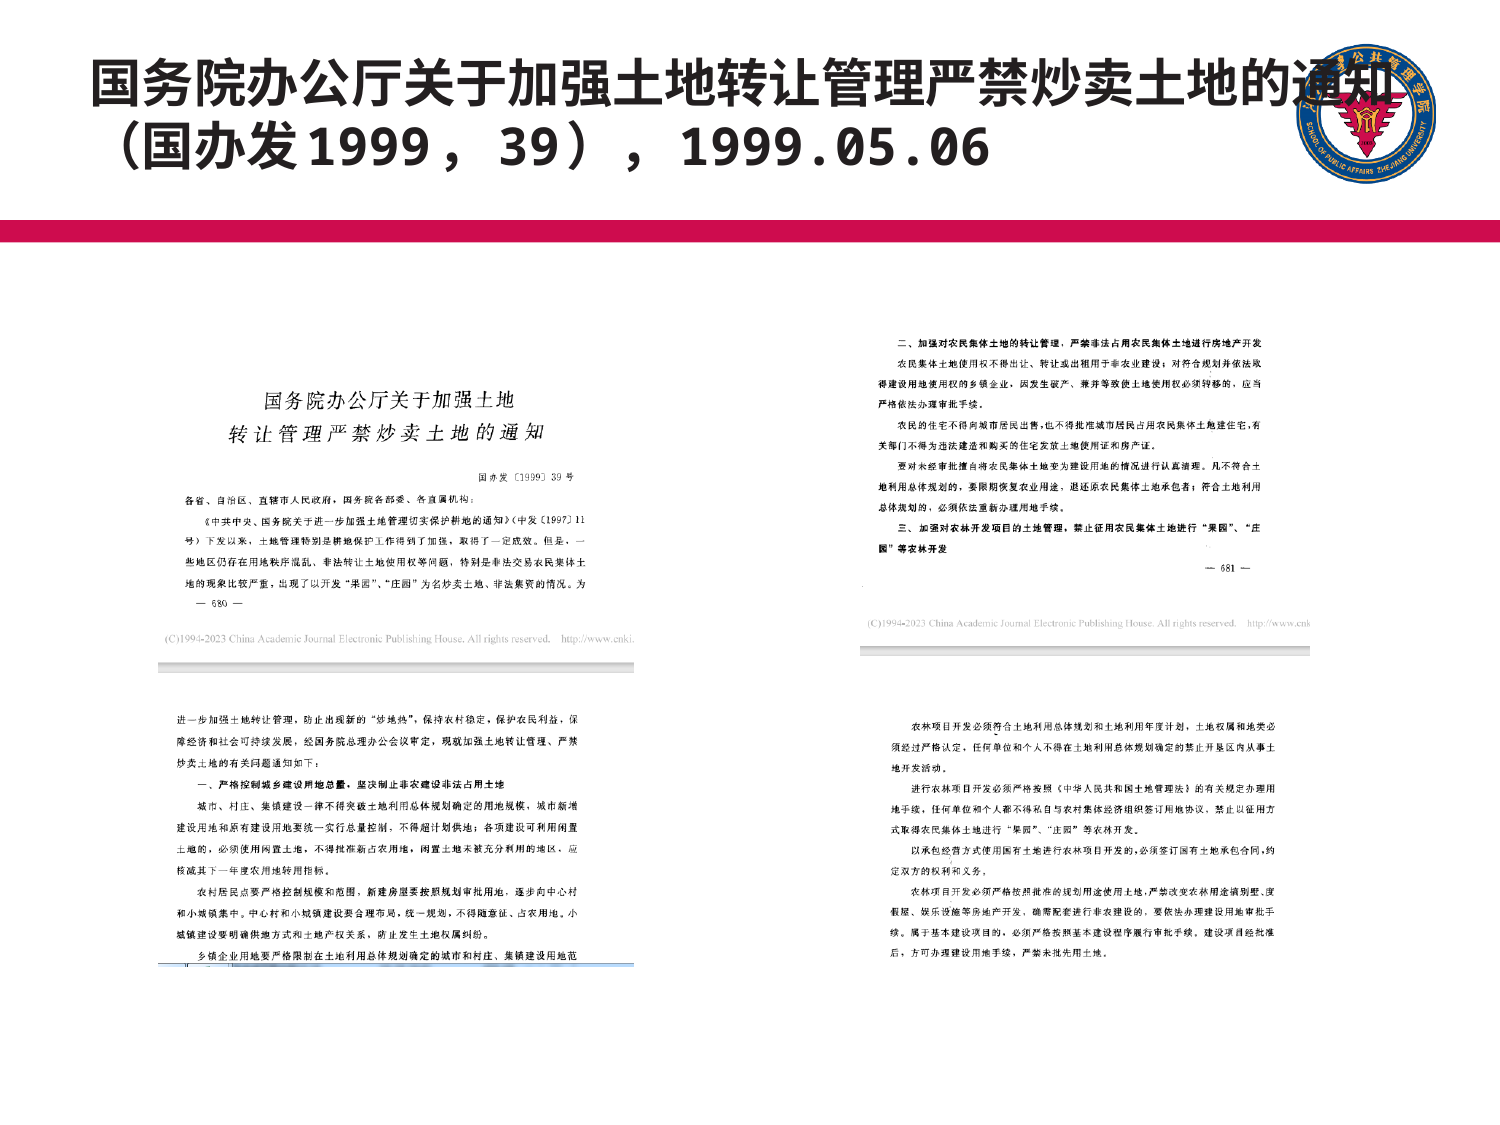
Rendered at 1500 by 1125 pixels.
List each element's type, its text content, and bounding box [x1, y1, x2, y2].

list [860, 327, 1310, 959]
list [157, 364, 634, 967]
title 国务院办公厅关于加强土地转让管理严禁炒卖土地的通知（国办发1999，39），1999.05.06 [75, 42, 1425, 186]
picture [1425, 43, 1436, 185]
